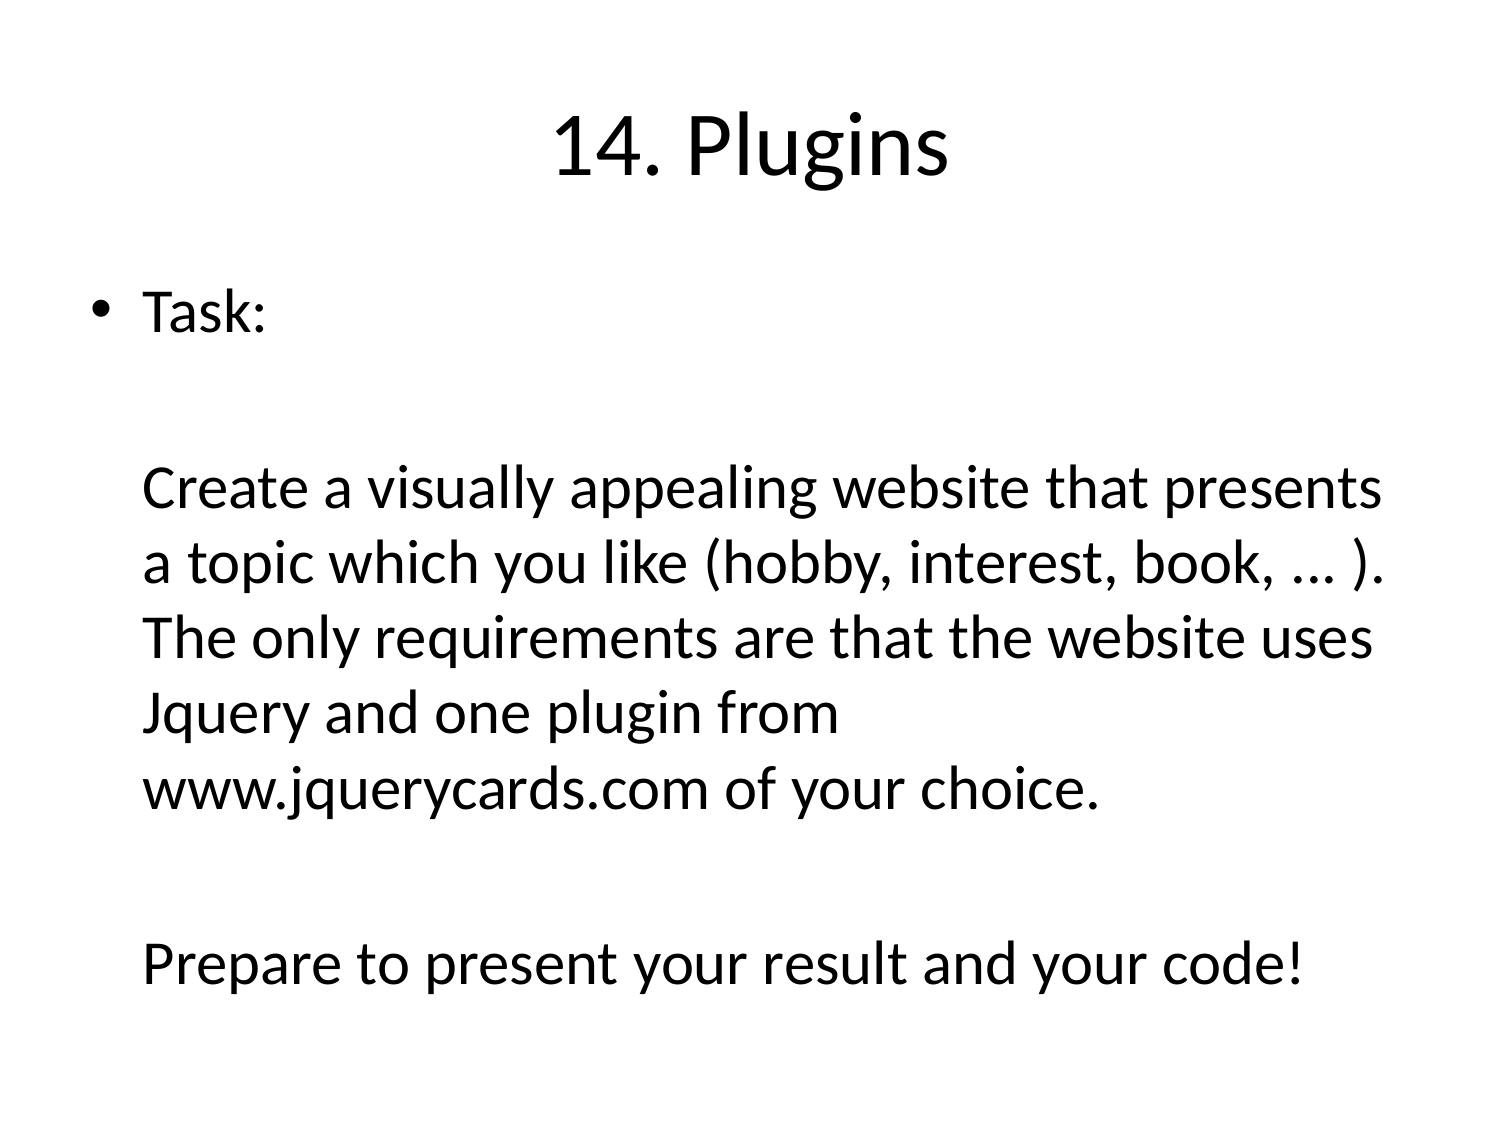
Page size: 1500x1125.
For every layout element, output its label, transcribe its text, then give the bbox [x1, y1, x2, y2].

title 14. Plugins [75, 45, 1425, 233]
list Task: Create a visually appealing website that presents a topic which you like (hobby, interest, book, ... ). The only requirements are that the website uses Jquery and one plugin from www.jquerycards.com of your choice. Prepare to present your result and your code! [75, 262, 1425, 1005]
